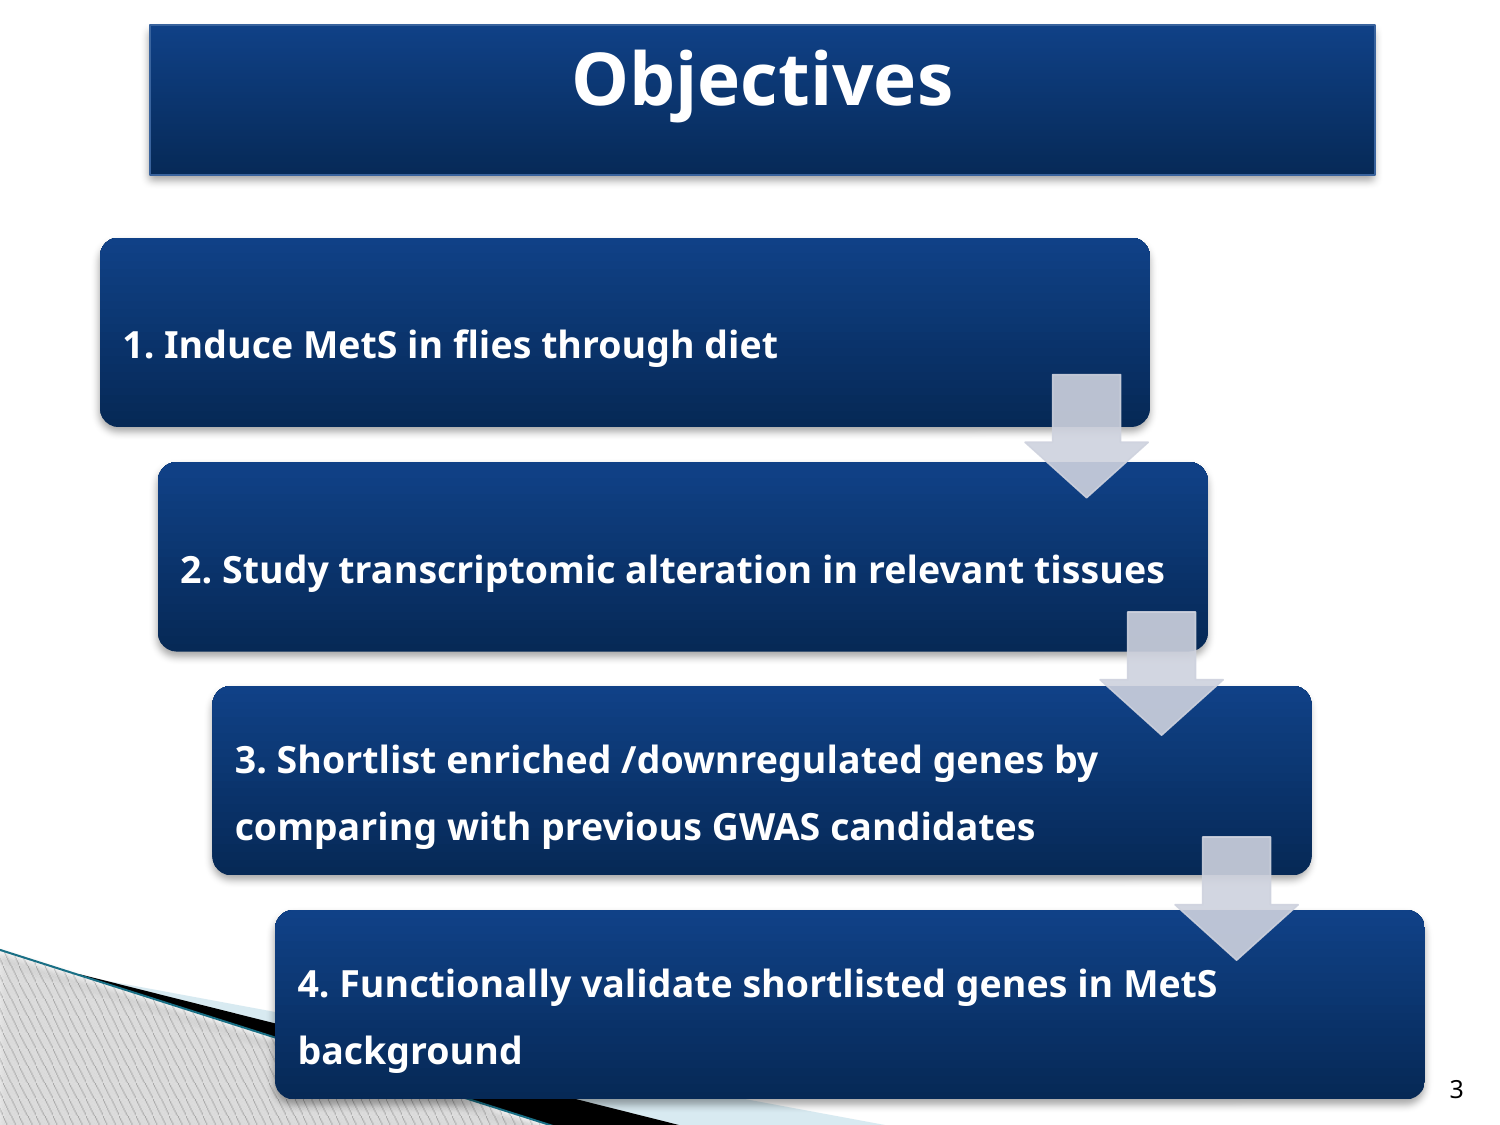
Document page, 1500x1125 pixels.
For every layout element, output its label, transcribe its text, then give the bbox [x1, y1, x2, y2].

slide_number 3 [1418, 1051, 1479, 1112]
text_box Objectives [149, 24, 1376, 176]
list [87, 237, 1401, 1100]
